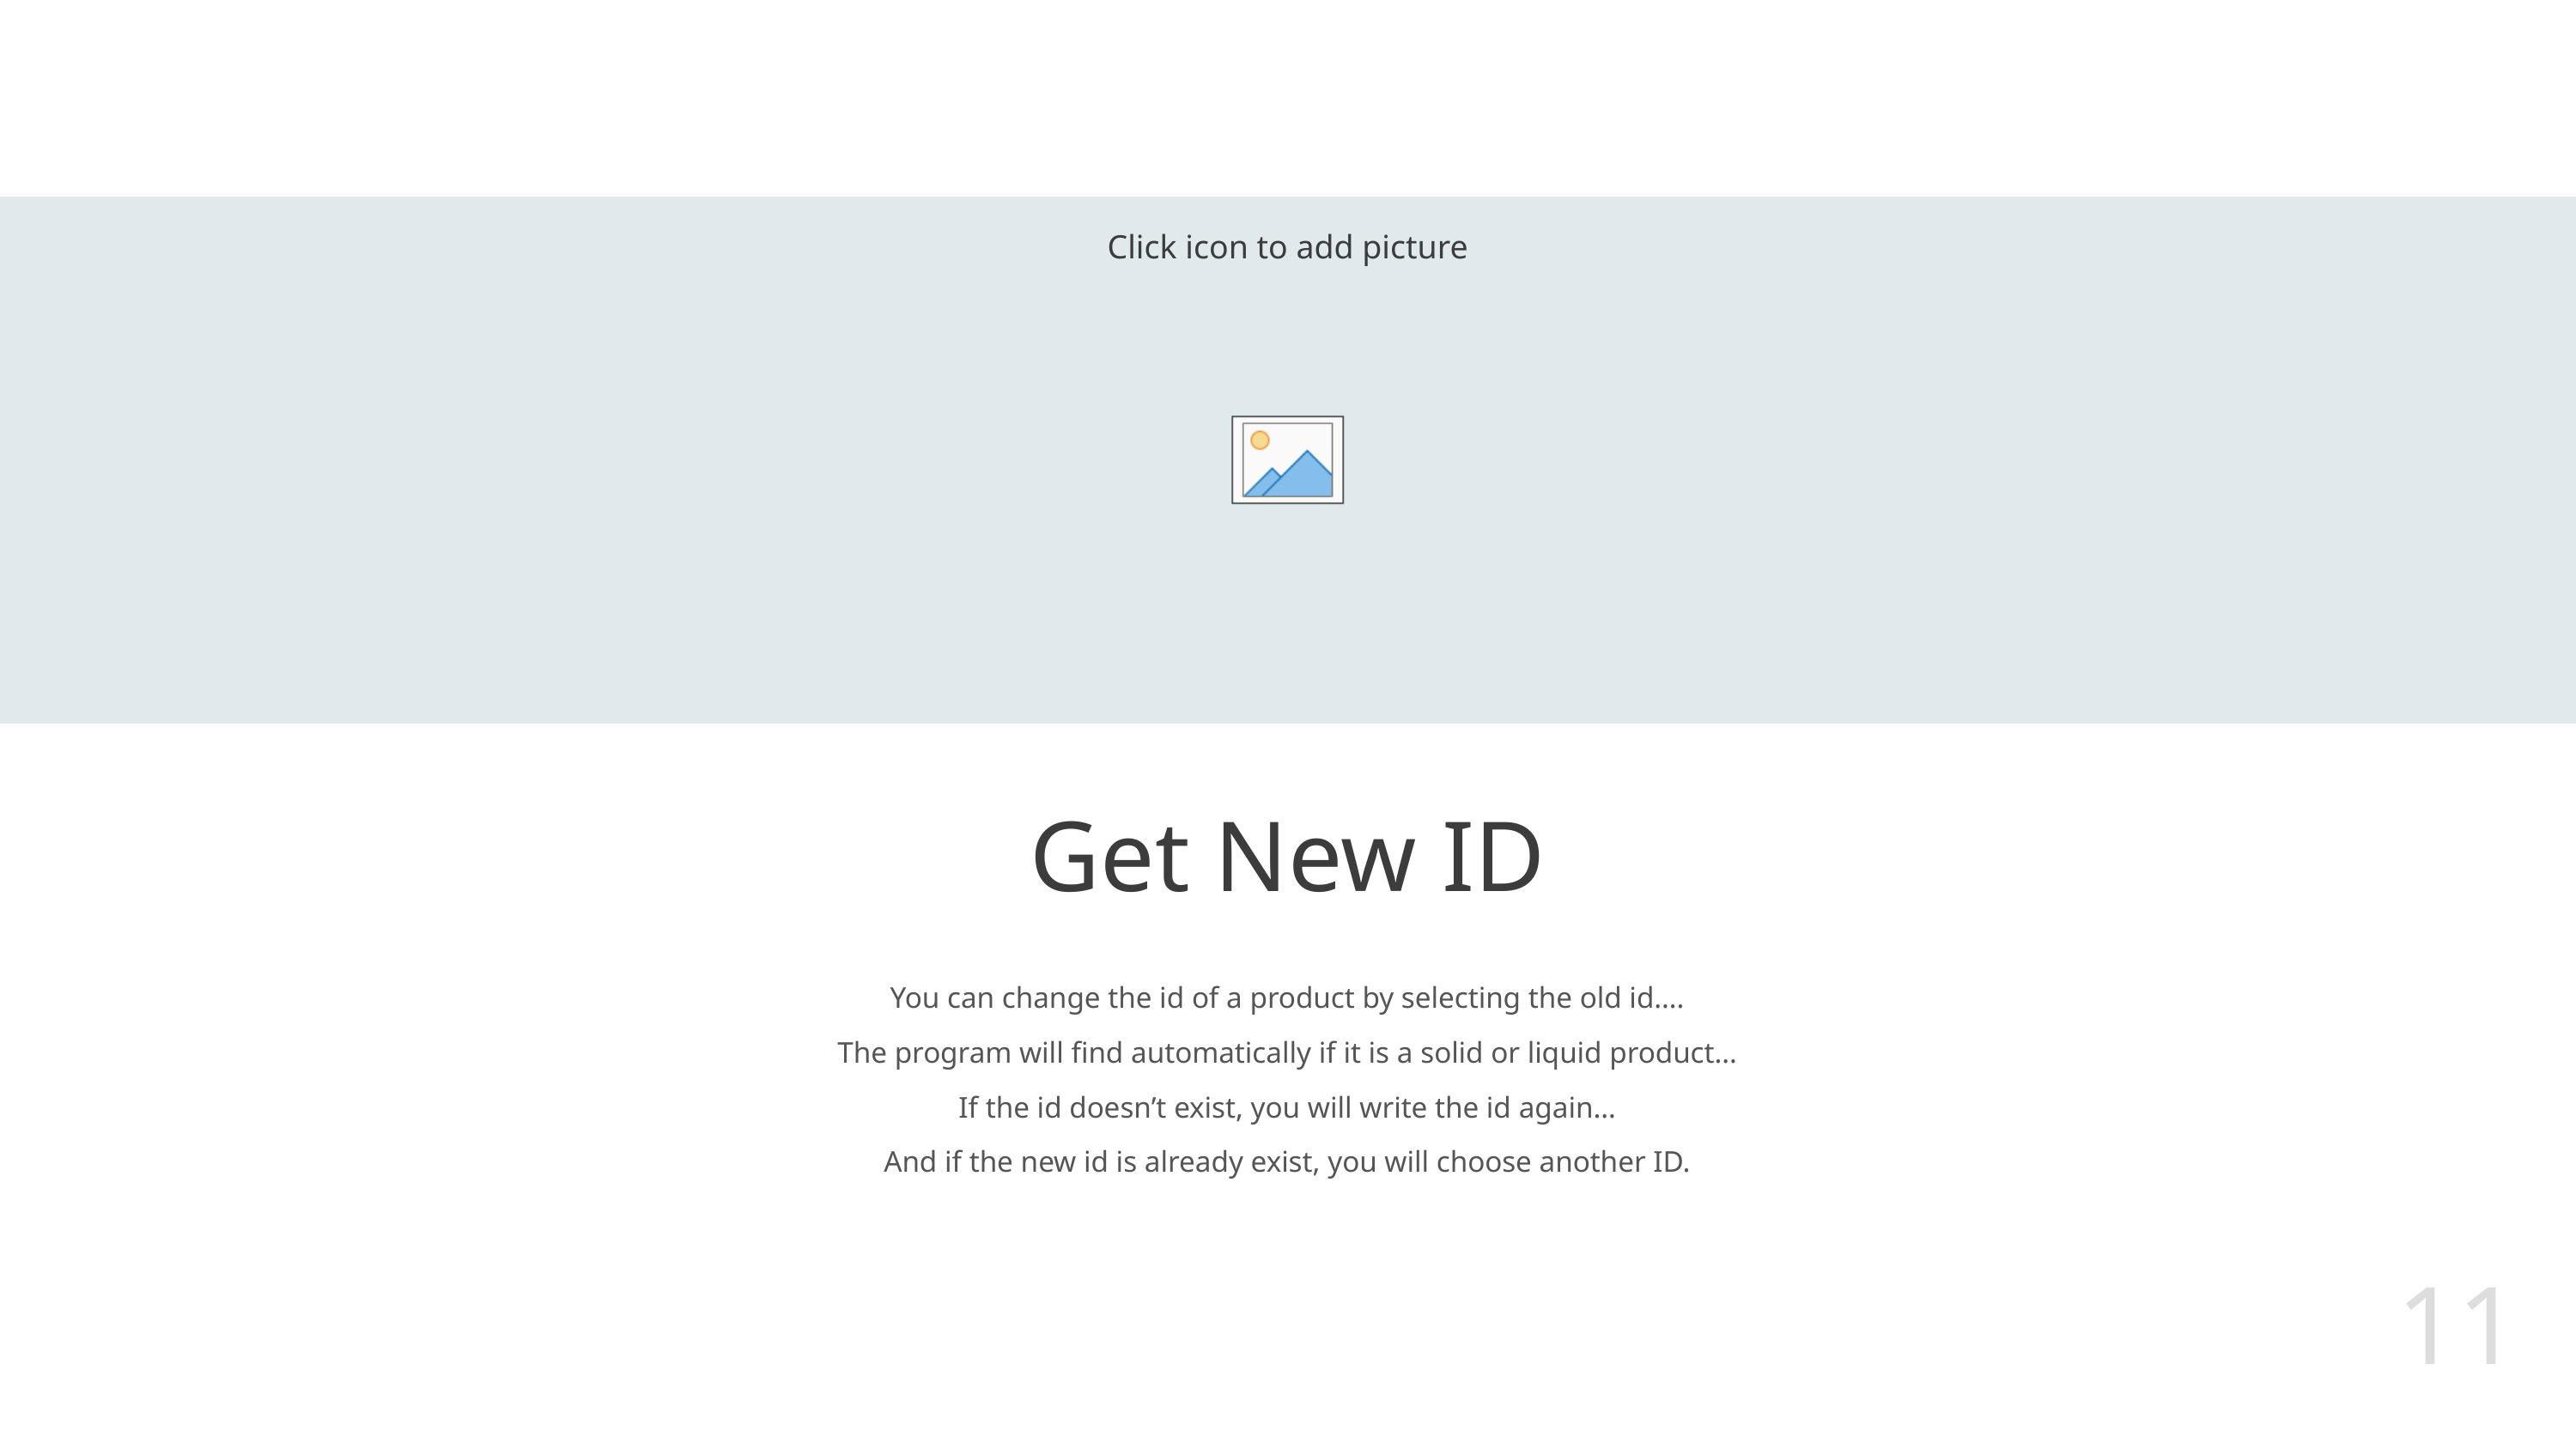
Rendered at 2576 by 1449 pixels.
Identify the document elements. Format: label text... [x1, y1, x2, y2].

list You can change the id of a product by selecting the old id…. The program will find automatically if it is a solid or liquid product… If the id doesn’t exist, you will write the id again… And if the new id is already exist, you will choose another ID. [611, 952, 1965, 1325]
picture [0, 197, 2576, 724]
title Get New ID [425, 757, 2151, 919]
slide_number 11 [2150, 1250, 2532, 1393]
